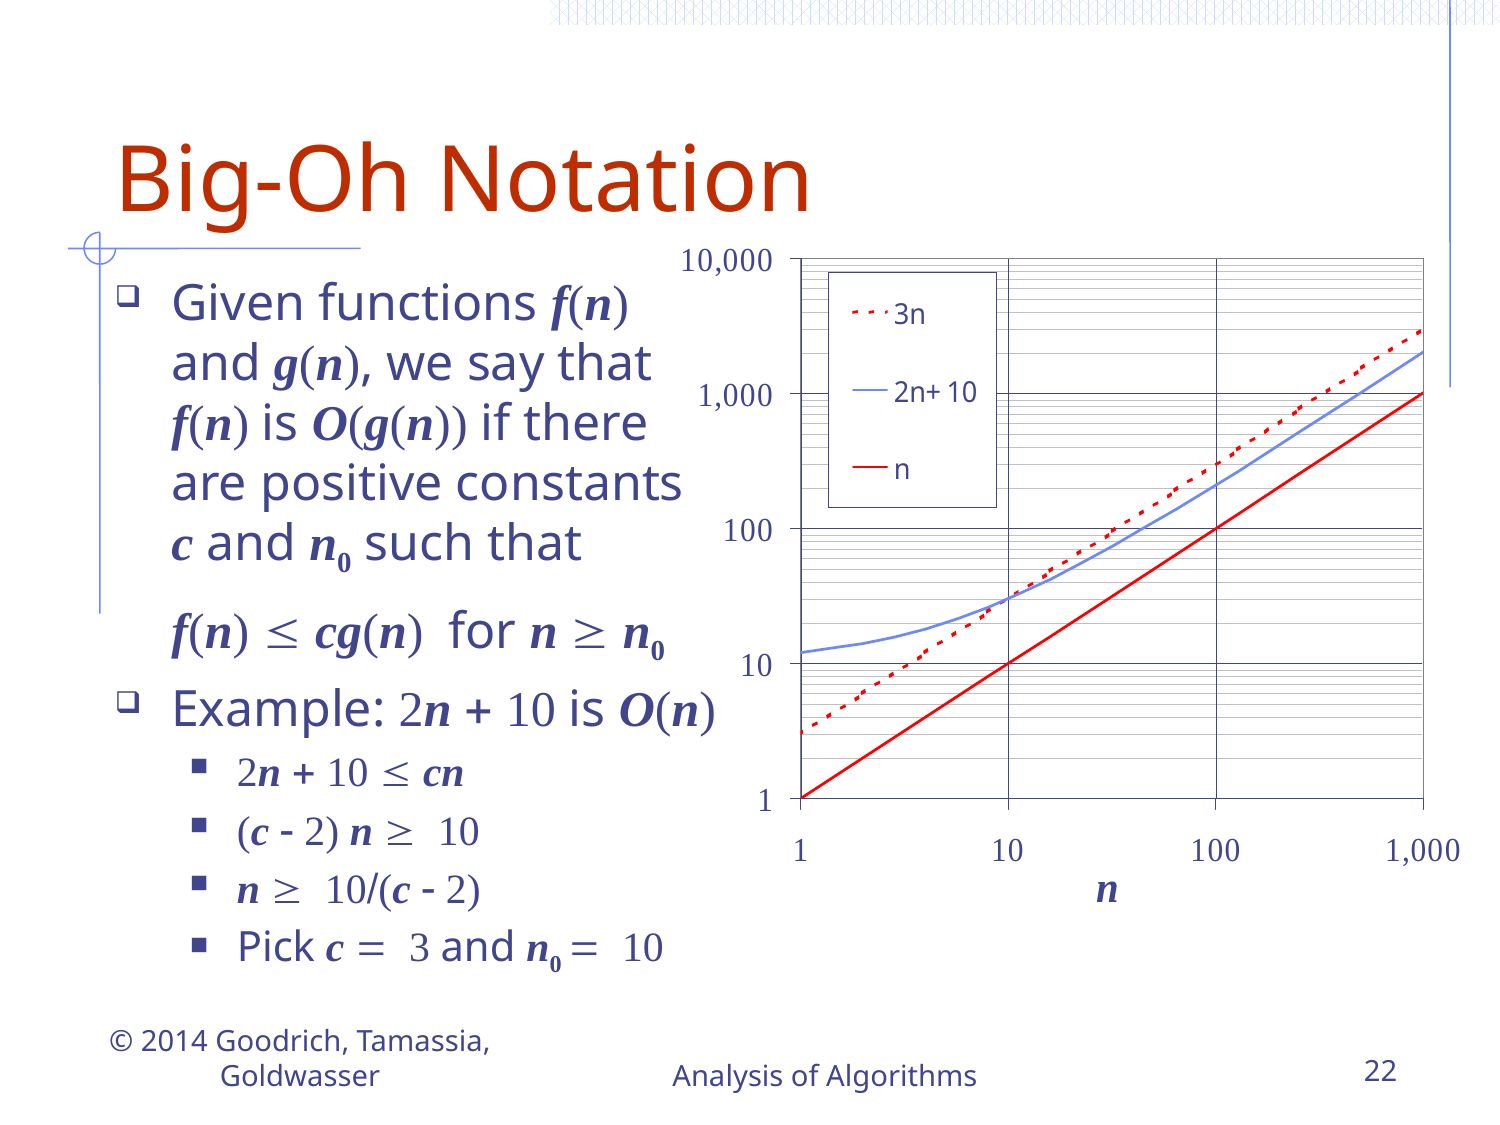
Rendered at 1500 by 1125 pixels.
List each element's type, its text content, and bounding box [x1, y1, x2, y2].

title Big-Oh Notation [99, 50, 1375, 238]
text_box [624, 224, 1499, 929]
slide_number © 2014 Goodrich, Tamassia, Goldwasser [12, 1024, 588, 1101]
slide_number 22 [1099, 1024, 1413, 1101]
footer Analysis of Algorithms [588, 1024, 1063, 1101]
list Given functions f(n) and g(n), we say that f(n) is O(g(n)) if there are positive constants c and n0 such that f(n)  cg(n) for n  n0 Example: 2n + 10 is O(n) 2n + 10  cn (c  2) n  10 n  10/(c  2) Pick c = 3 and n0 = 10 [99, 262, 738, 988]
